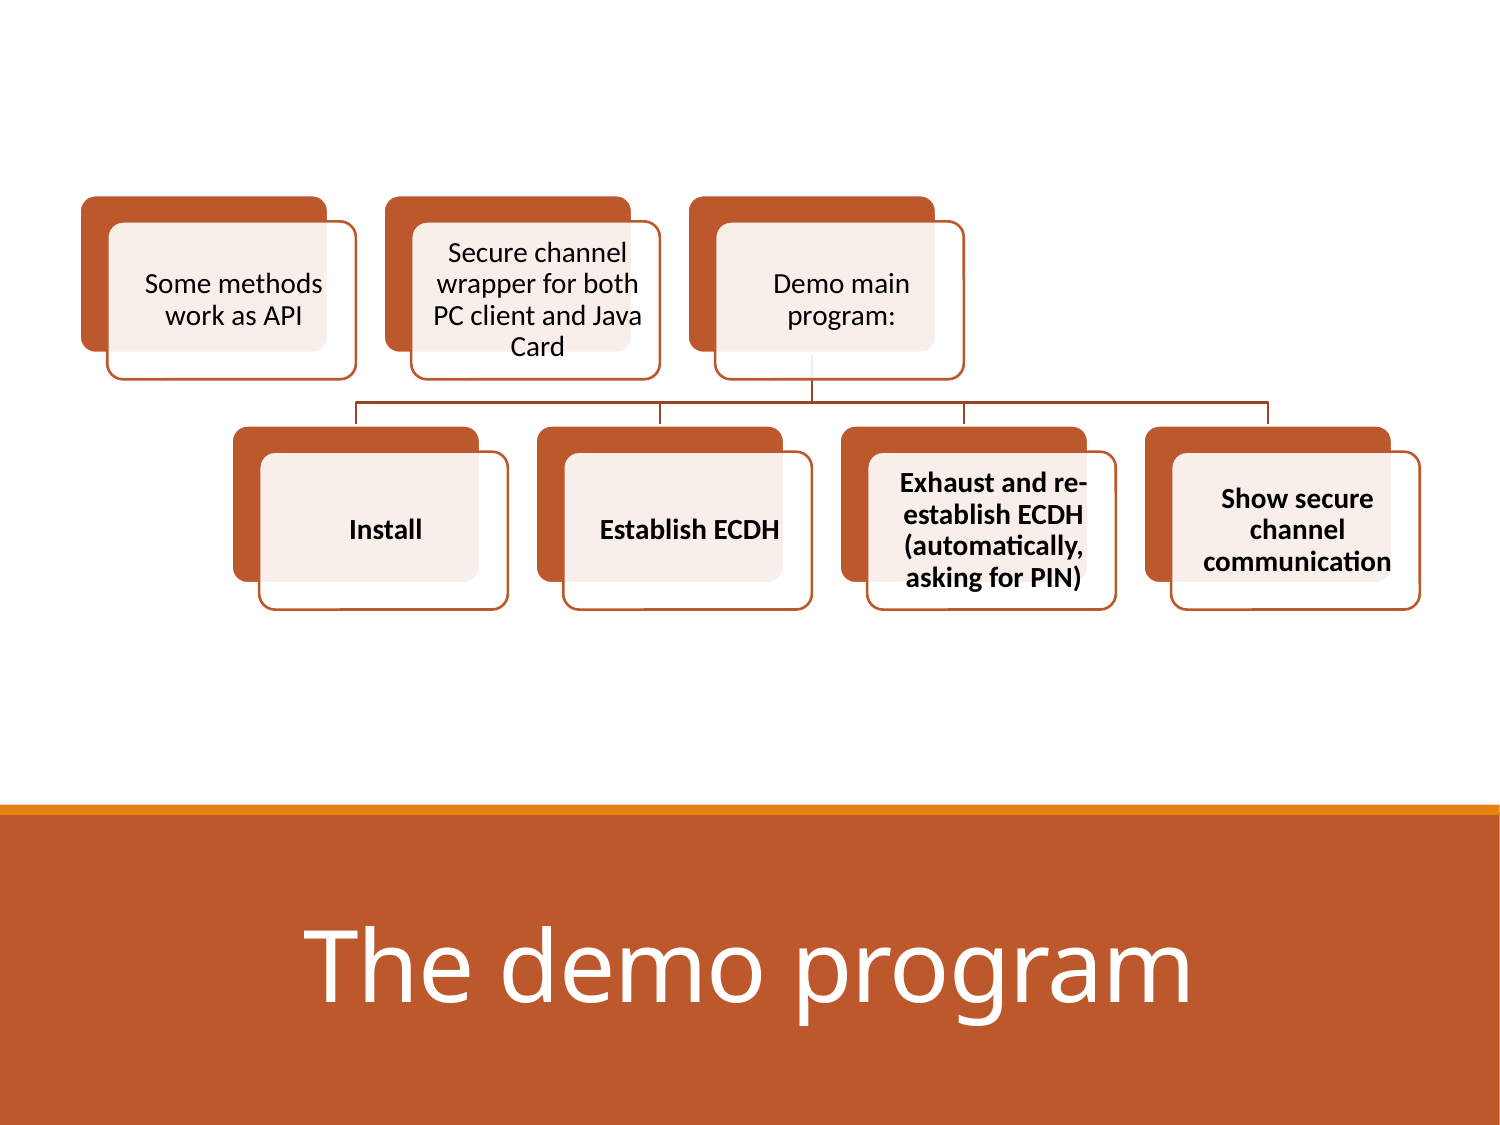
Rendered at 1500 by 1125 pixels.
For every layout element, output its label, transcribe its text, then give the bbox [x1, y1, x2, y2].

text_box [0, 0, 1500, 803]
title The demo program [131, 861, 1369, 1031]
text_box [0, 803, 1500, 816]
text_box [0, 816, 1500, 1125]
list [78, 104, 1421, 700]
